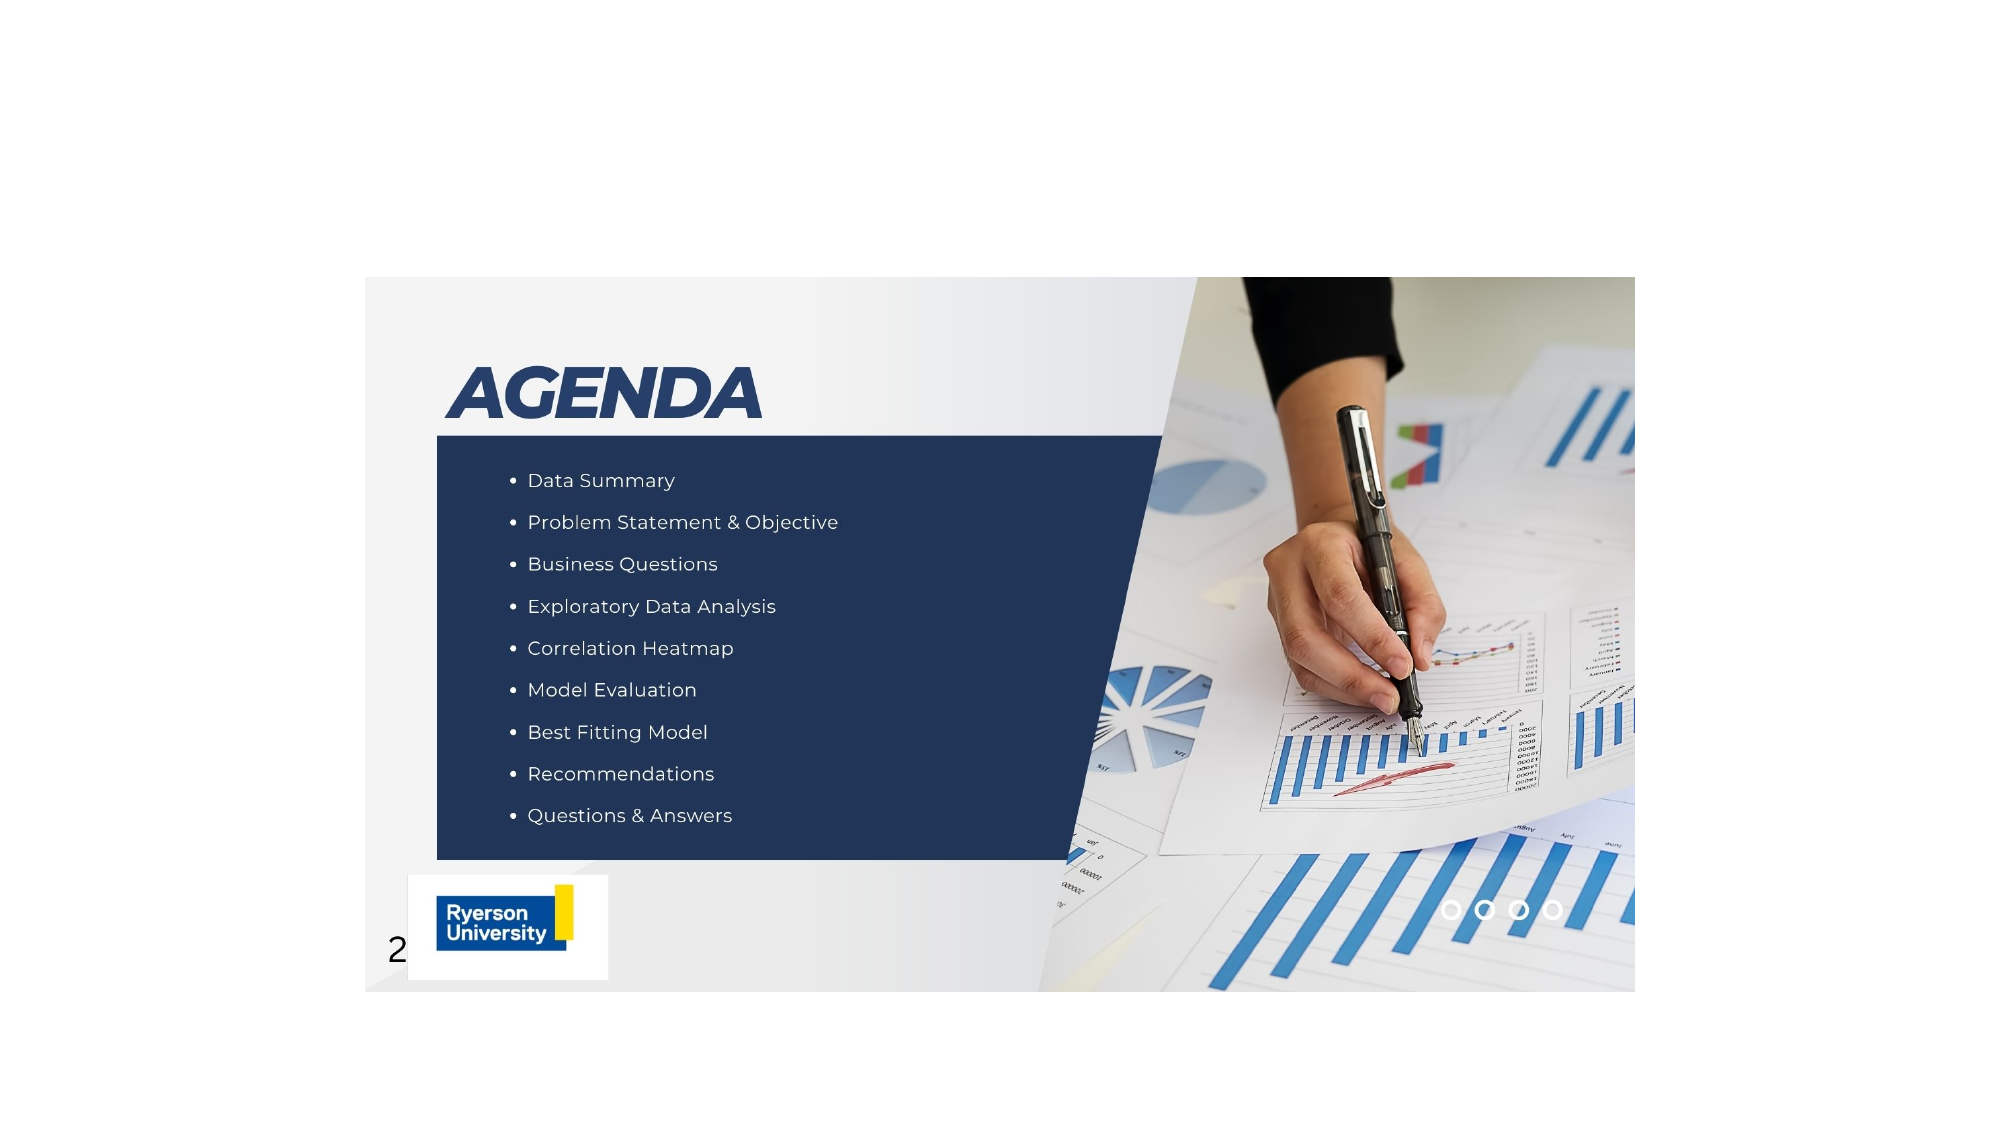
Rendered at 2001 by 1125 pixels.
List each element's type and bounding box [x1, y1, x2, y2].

list [365, 277, 1635, 992]
